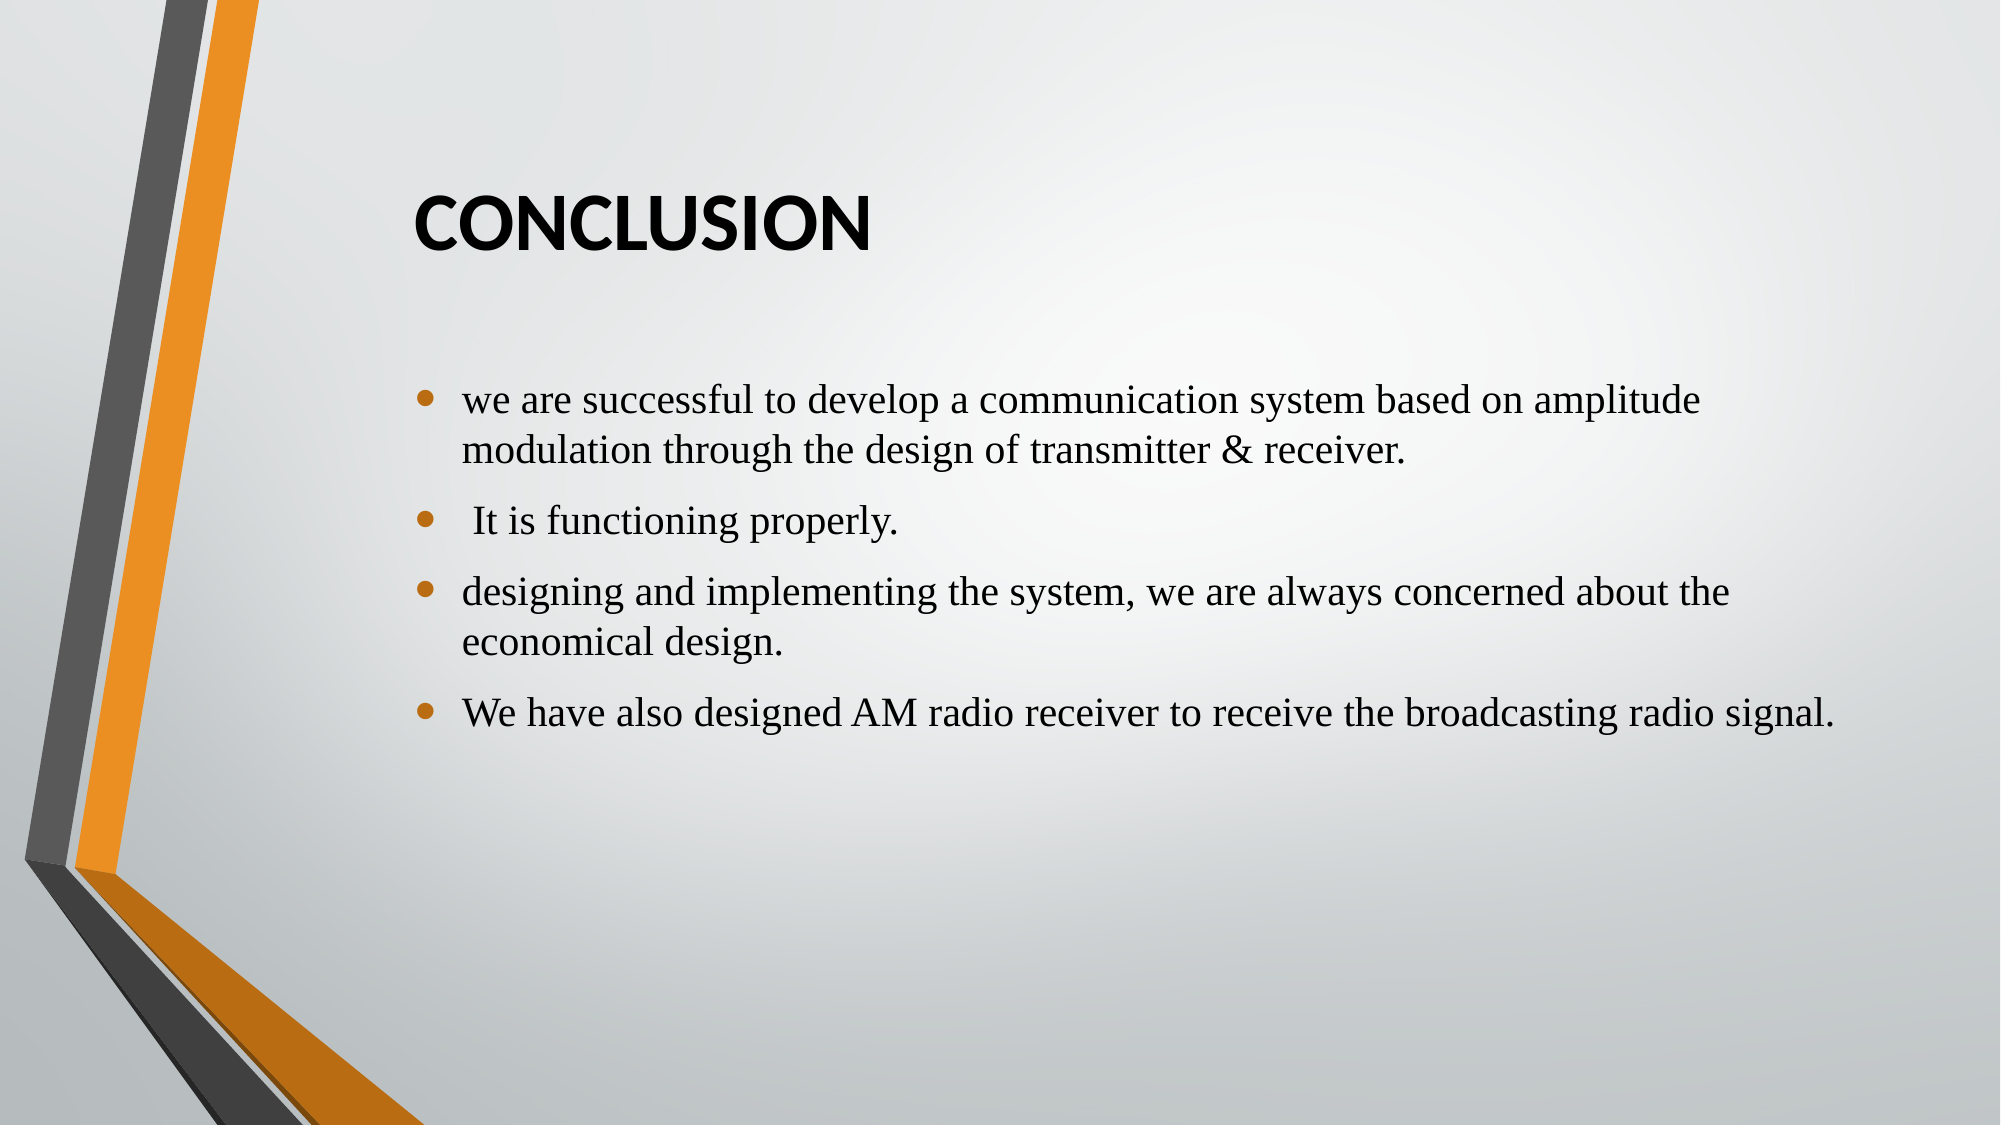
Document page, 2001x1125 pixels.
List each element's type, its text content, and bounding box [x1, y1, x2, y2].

list we are successful to develop a communication system based on amplitude modulation through the design of transmitter & receiver. It is functioning properly. designing and implementing the system, we are always concerned about the economical design. We have also designed AM radio receiver to receive the broadcasting radio signal. [399, 364, 1857, 1062]
title CONCLUSION [399, 140, 1008, 275]
